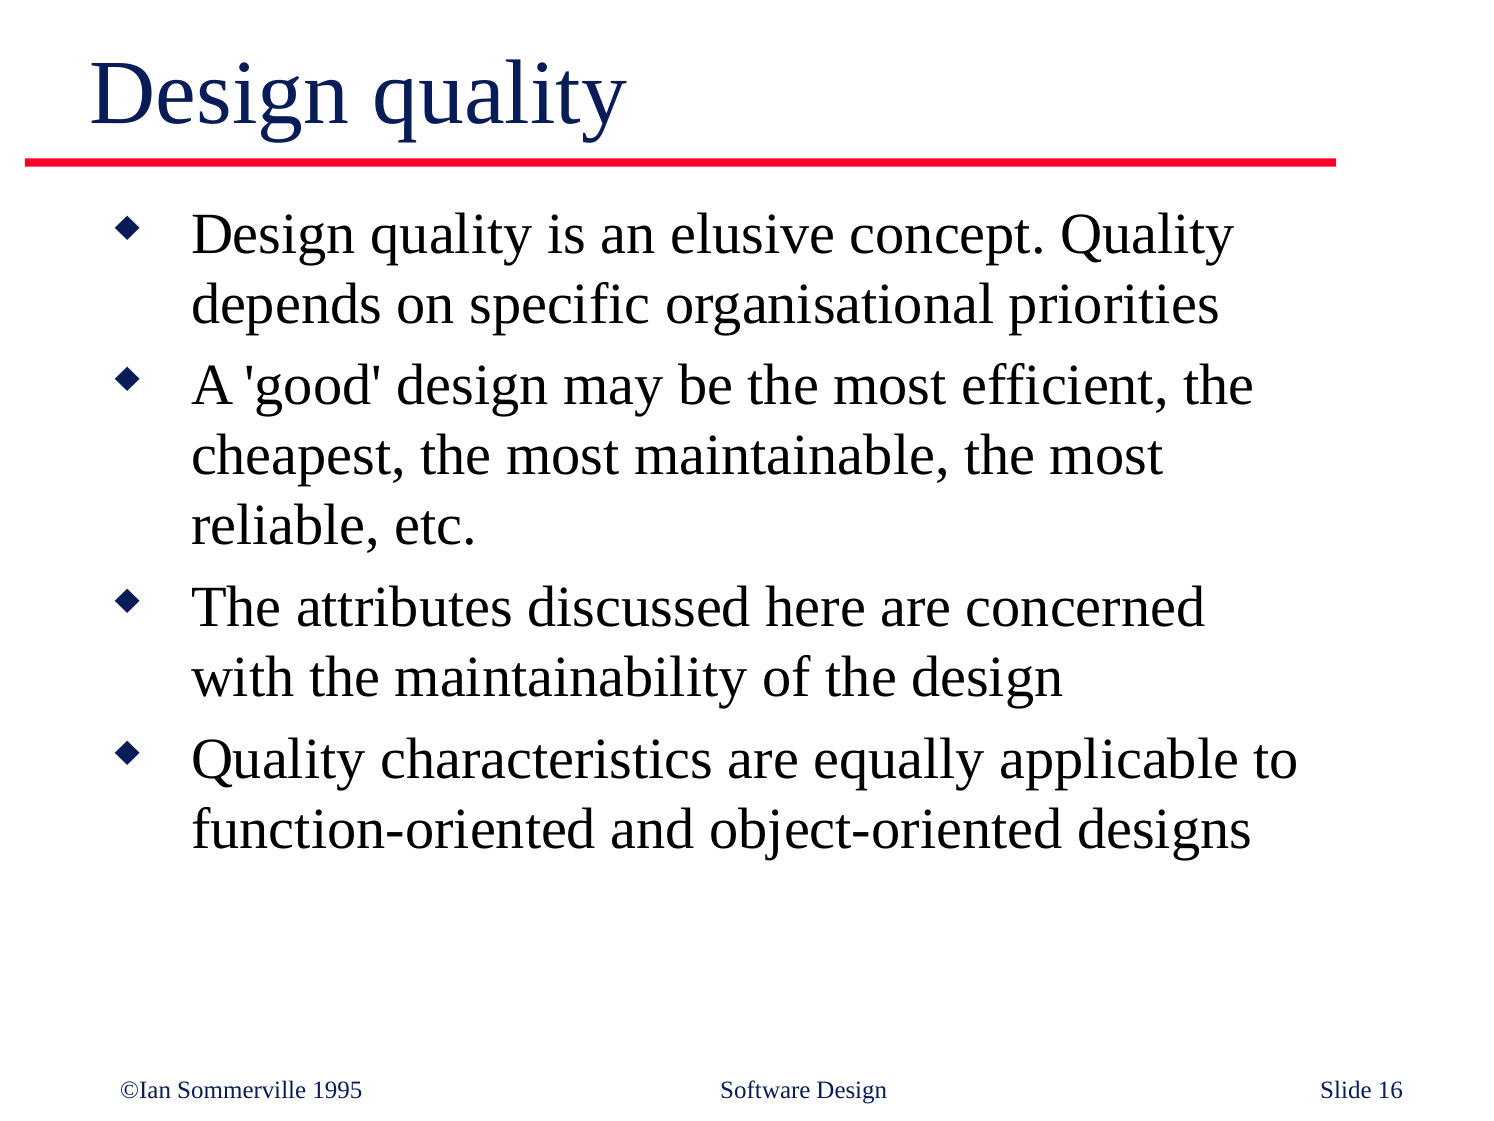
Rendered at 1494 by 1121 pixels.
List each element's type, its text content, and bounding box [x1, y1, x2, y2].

title Design quality [75, 37, 1350, 150]
list Design quality is an elusive concept. Quality depends on specific organisational priorities A 'good' design may be the most efficient, the cheapest, the most maintainable, the most reliable, etc. The attributes discussed here are concerned with the maintainability of the design Quality characteristics are equally applicable to function-oriented and object-oriented designs [99, 187, 1437, 1038]
